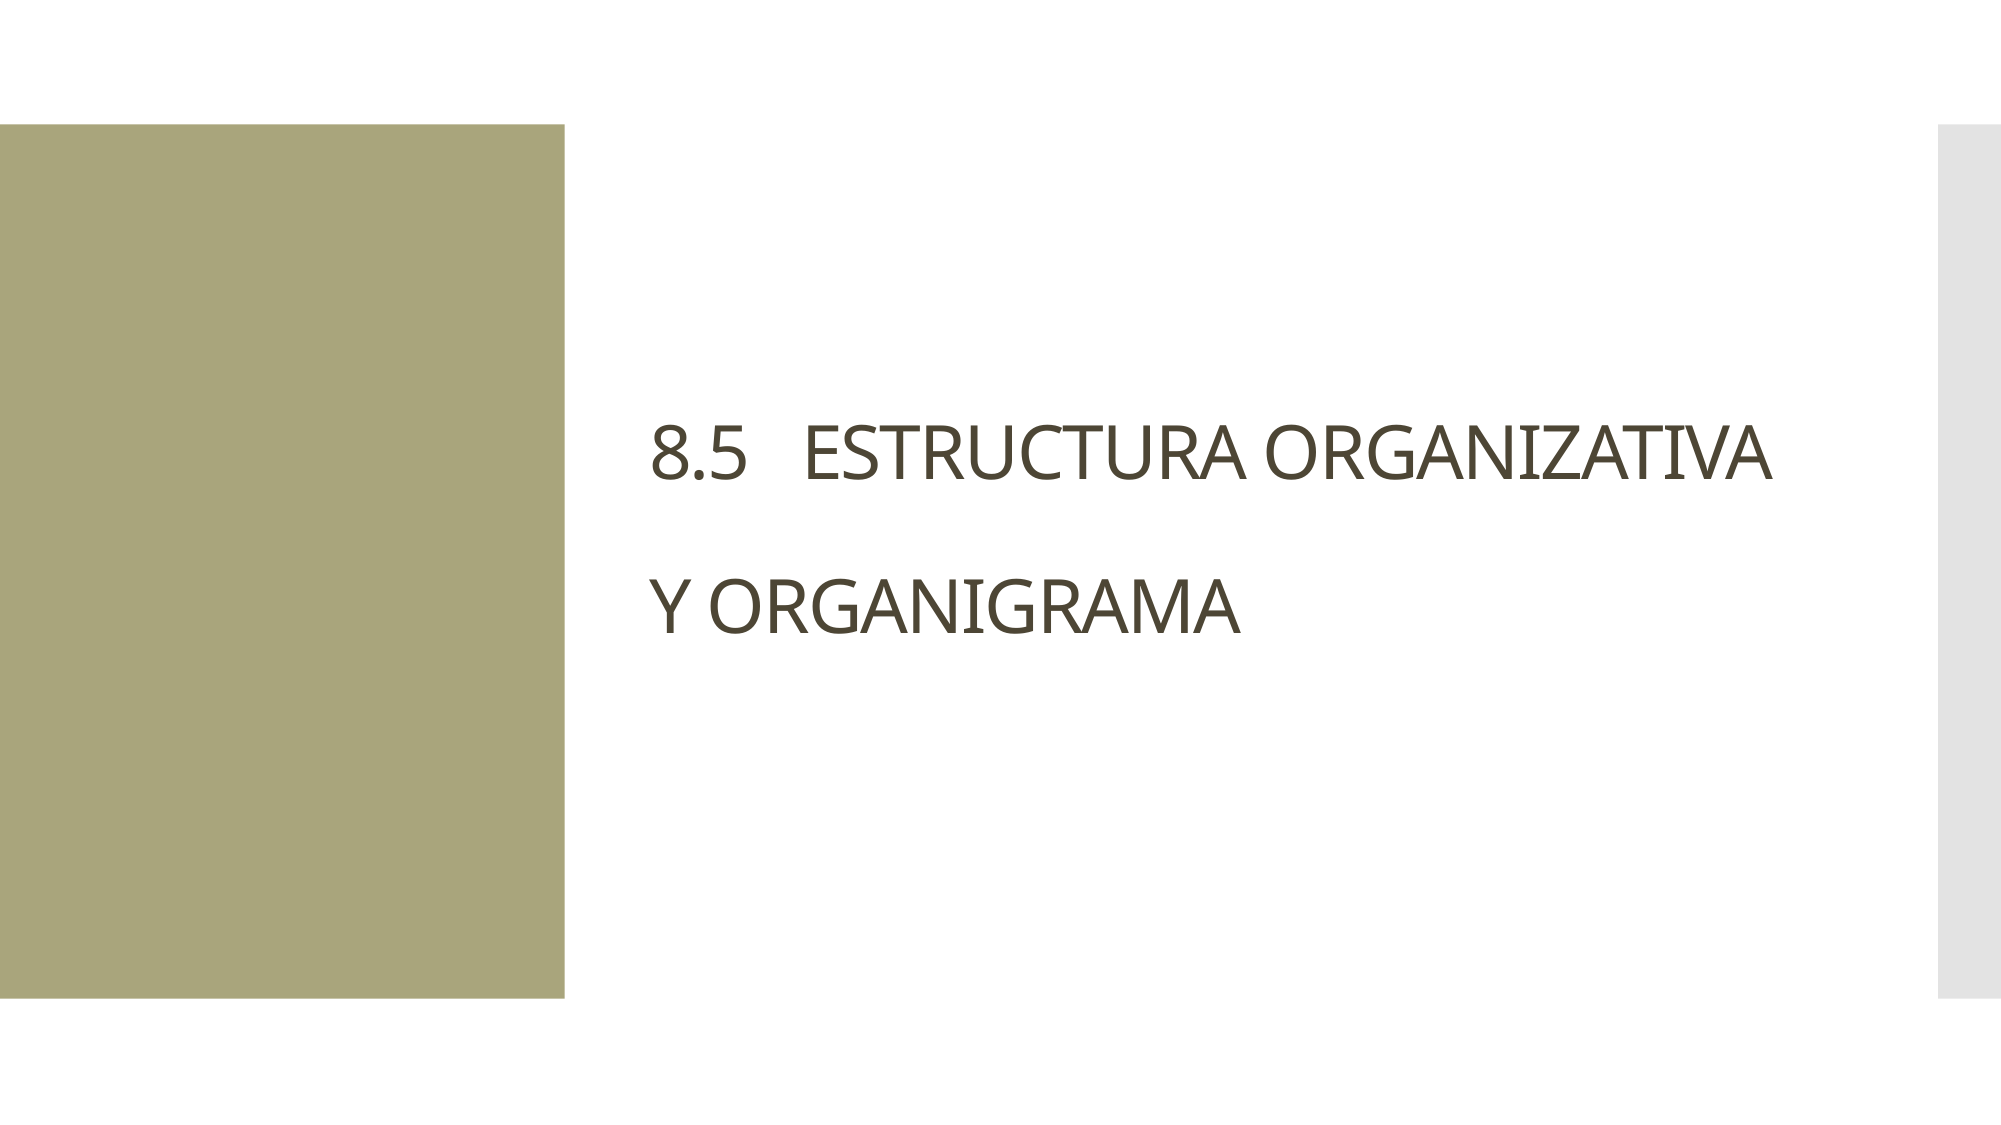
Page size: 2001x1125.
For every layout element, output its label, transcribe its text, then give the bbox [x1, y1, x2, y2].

text_box 8.5 ESTRUCTURA ORGANIZATIVA Y ORGANIGRAMA [634, 213, 1835, 747]
